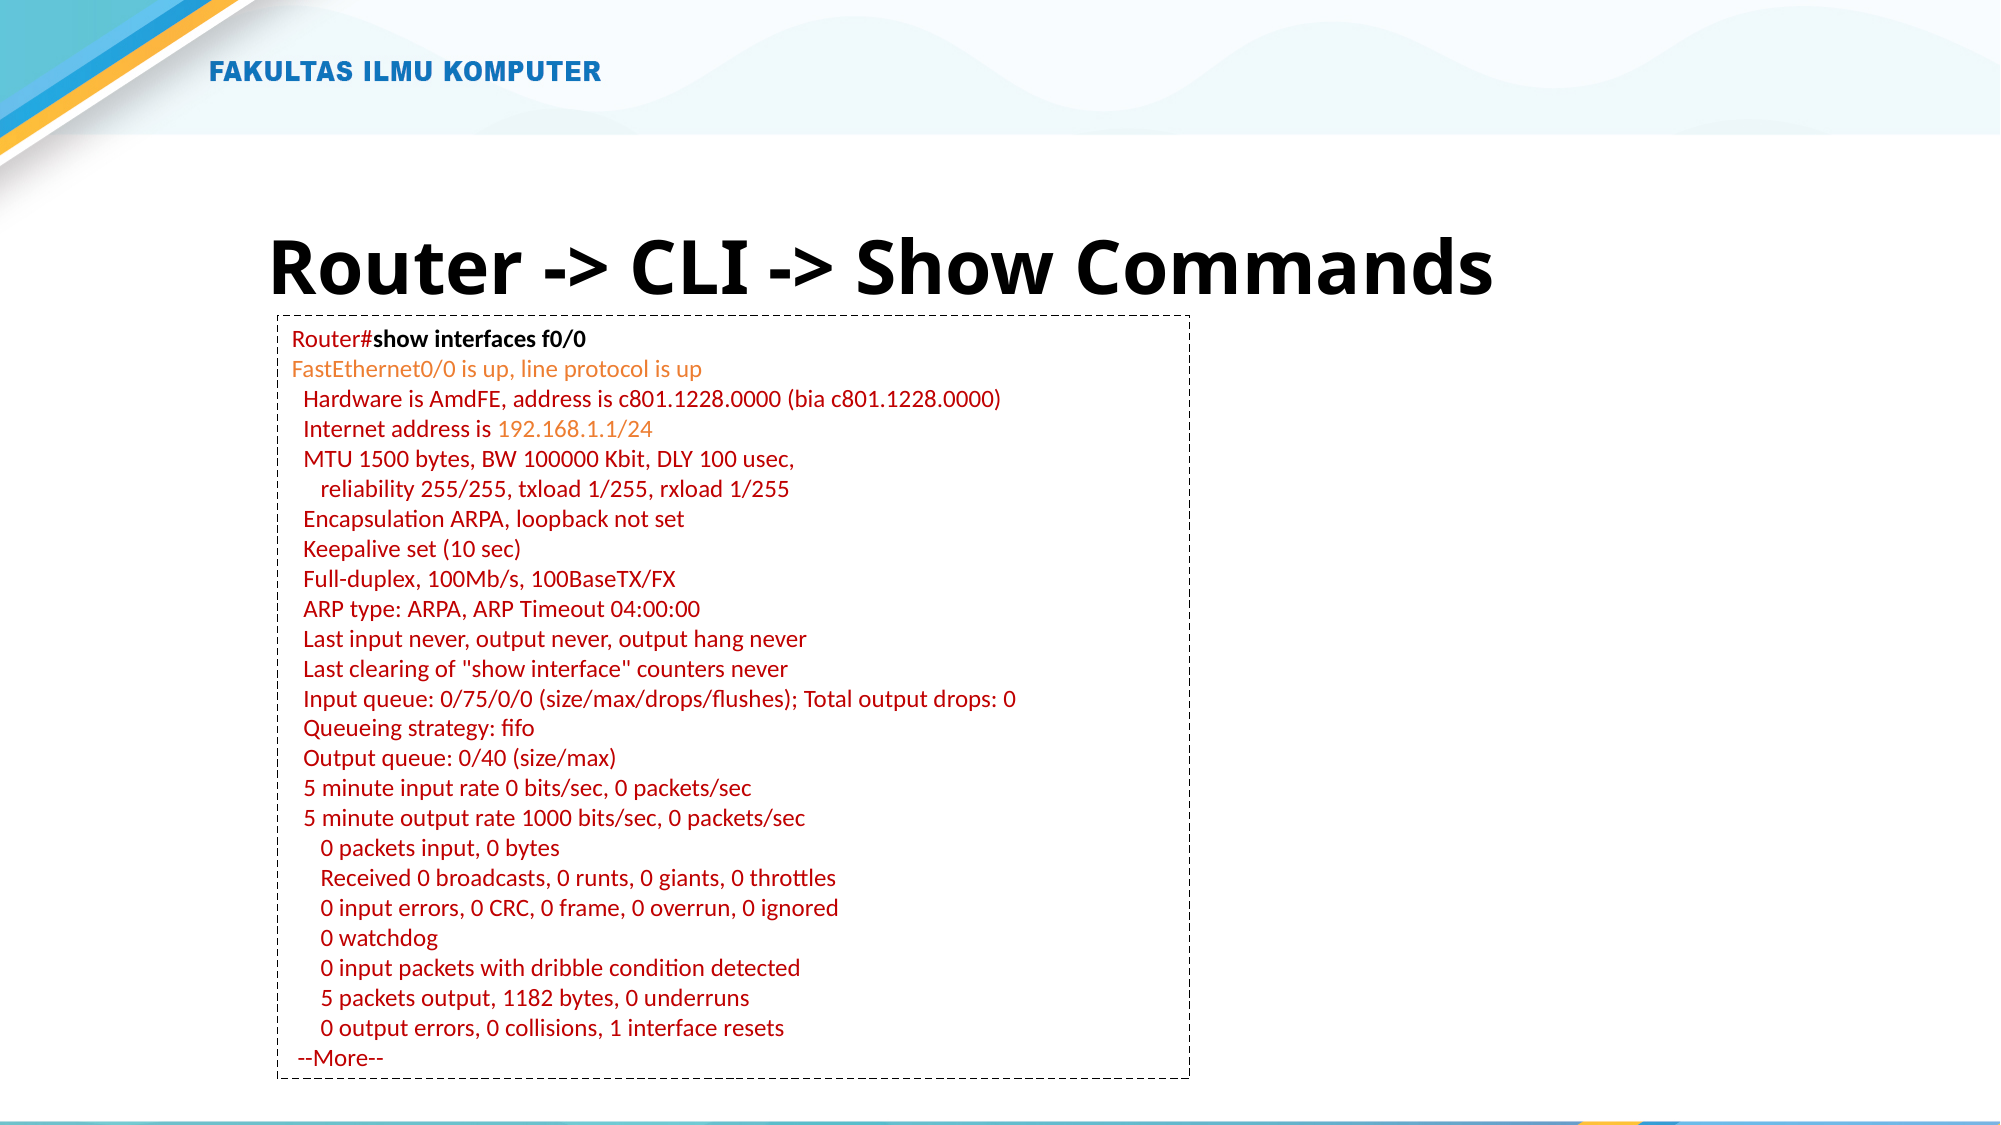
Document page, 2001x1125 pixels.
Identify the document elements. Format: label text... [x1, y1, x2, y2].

title Router -> CLI -> Show Commands [252, 204, 1852, 337]
text_box Router#show interfaces f0/0 FastEthernet0/0 is up, line protocol is up Hardware is AmdFE, address is c801.1228.0000 (bia c801.1228.0000) Internet address is 192.168.1.1/24 MTU 1500 bytes, BW 100000 Kbit, DLY 100 usec, reliability 255/255, txload 1/255, rxload 1/255 Encapsulation ARPA, loopback not set Keepalive set (10 sec) Full-duplex, 100Mb/s, 100BaseTX/FX ARP type: ARPA, ARP Timeout 04:00:00 Last input never, output never, output hang never Last clearing of "show interface" counters never Input queue: 0/75/0/0 (size/max/drops/flushes); Total output drops: 0 Queueing strategy: fifo Output queue: 0/40 (size/max) 5 minute input rate 0 bits/sec, 0 packets/sec 5 minute output rate 1000 bits/sec, 0 packets/sec 0 packets input, 0 bytes Received 0 broadcasts, 0 runts, 0 giants, 0 throttles 0 input errors, 0 CRC, 0 frame, 0 overrun, 0 ignored 0 watchdog 0 input packets with dribble condition detected 5 packets output, 1182 bytes, 0 underruns 0 output errors, 0 collisions, 1 interface resets --More-- [277, 315, 1190, 1079]
picture [0, 0, 2000, 1125]
